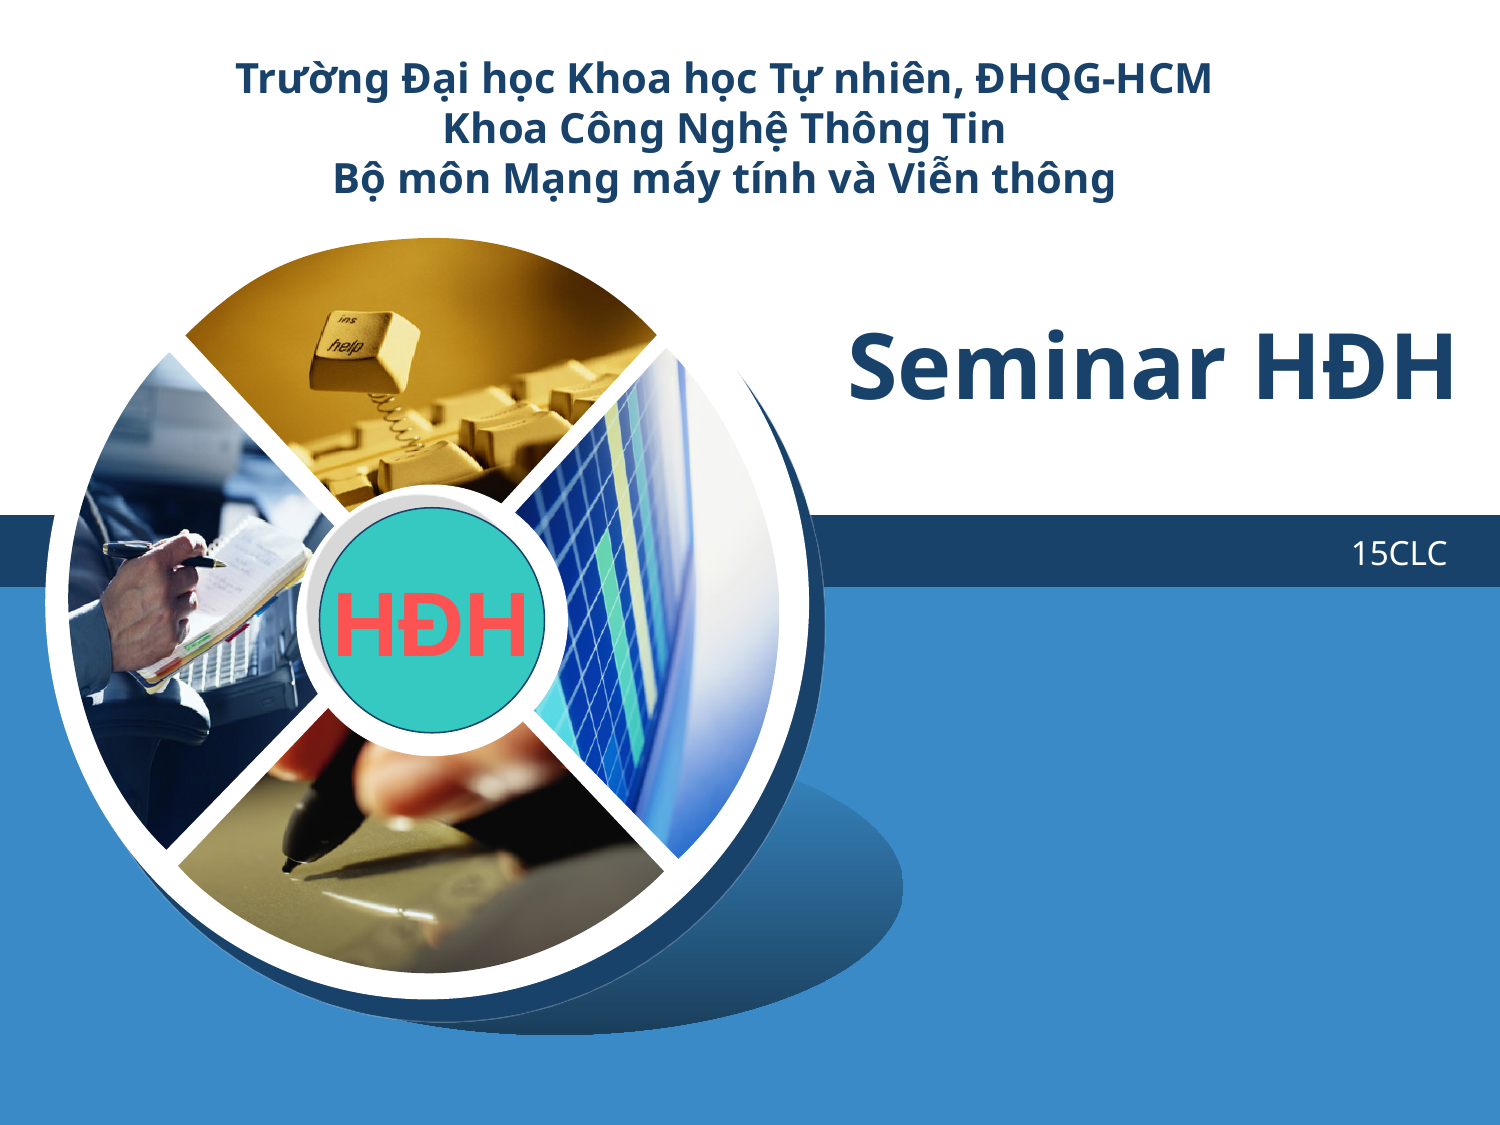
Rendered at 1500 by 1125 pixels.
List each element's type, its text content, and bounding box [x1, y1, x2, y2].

picture [178, 708, 665, 974]
text_box HĐH [319, 507, 545, 733]
title Seminar HĐH [724, 287, 1476, 438]
subtitle 15CLC [712, 524, 1463, 588]
picture [68, 352, 334, 850]
picture [185, 237, 657, 513]
text_box Trường Đại học Khoa học Tự nhiên, ĐHQG-HCM Khoa Công Nghệ Thông Tin Bộ môn Mạng máy tính và Viễn thông [220, 44, 1230, 210]
picture [515, 347, 780, 859]
